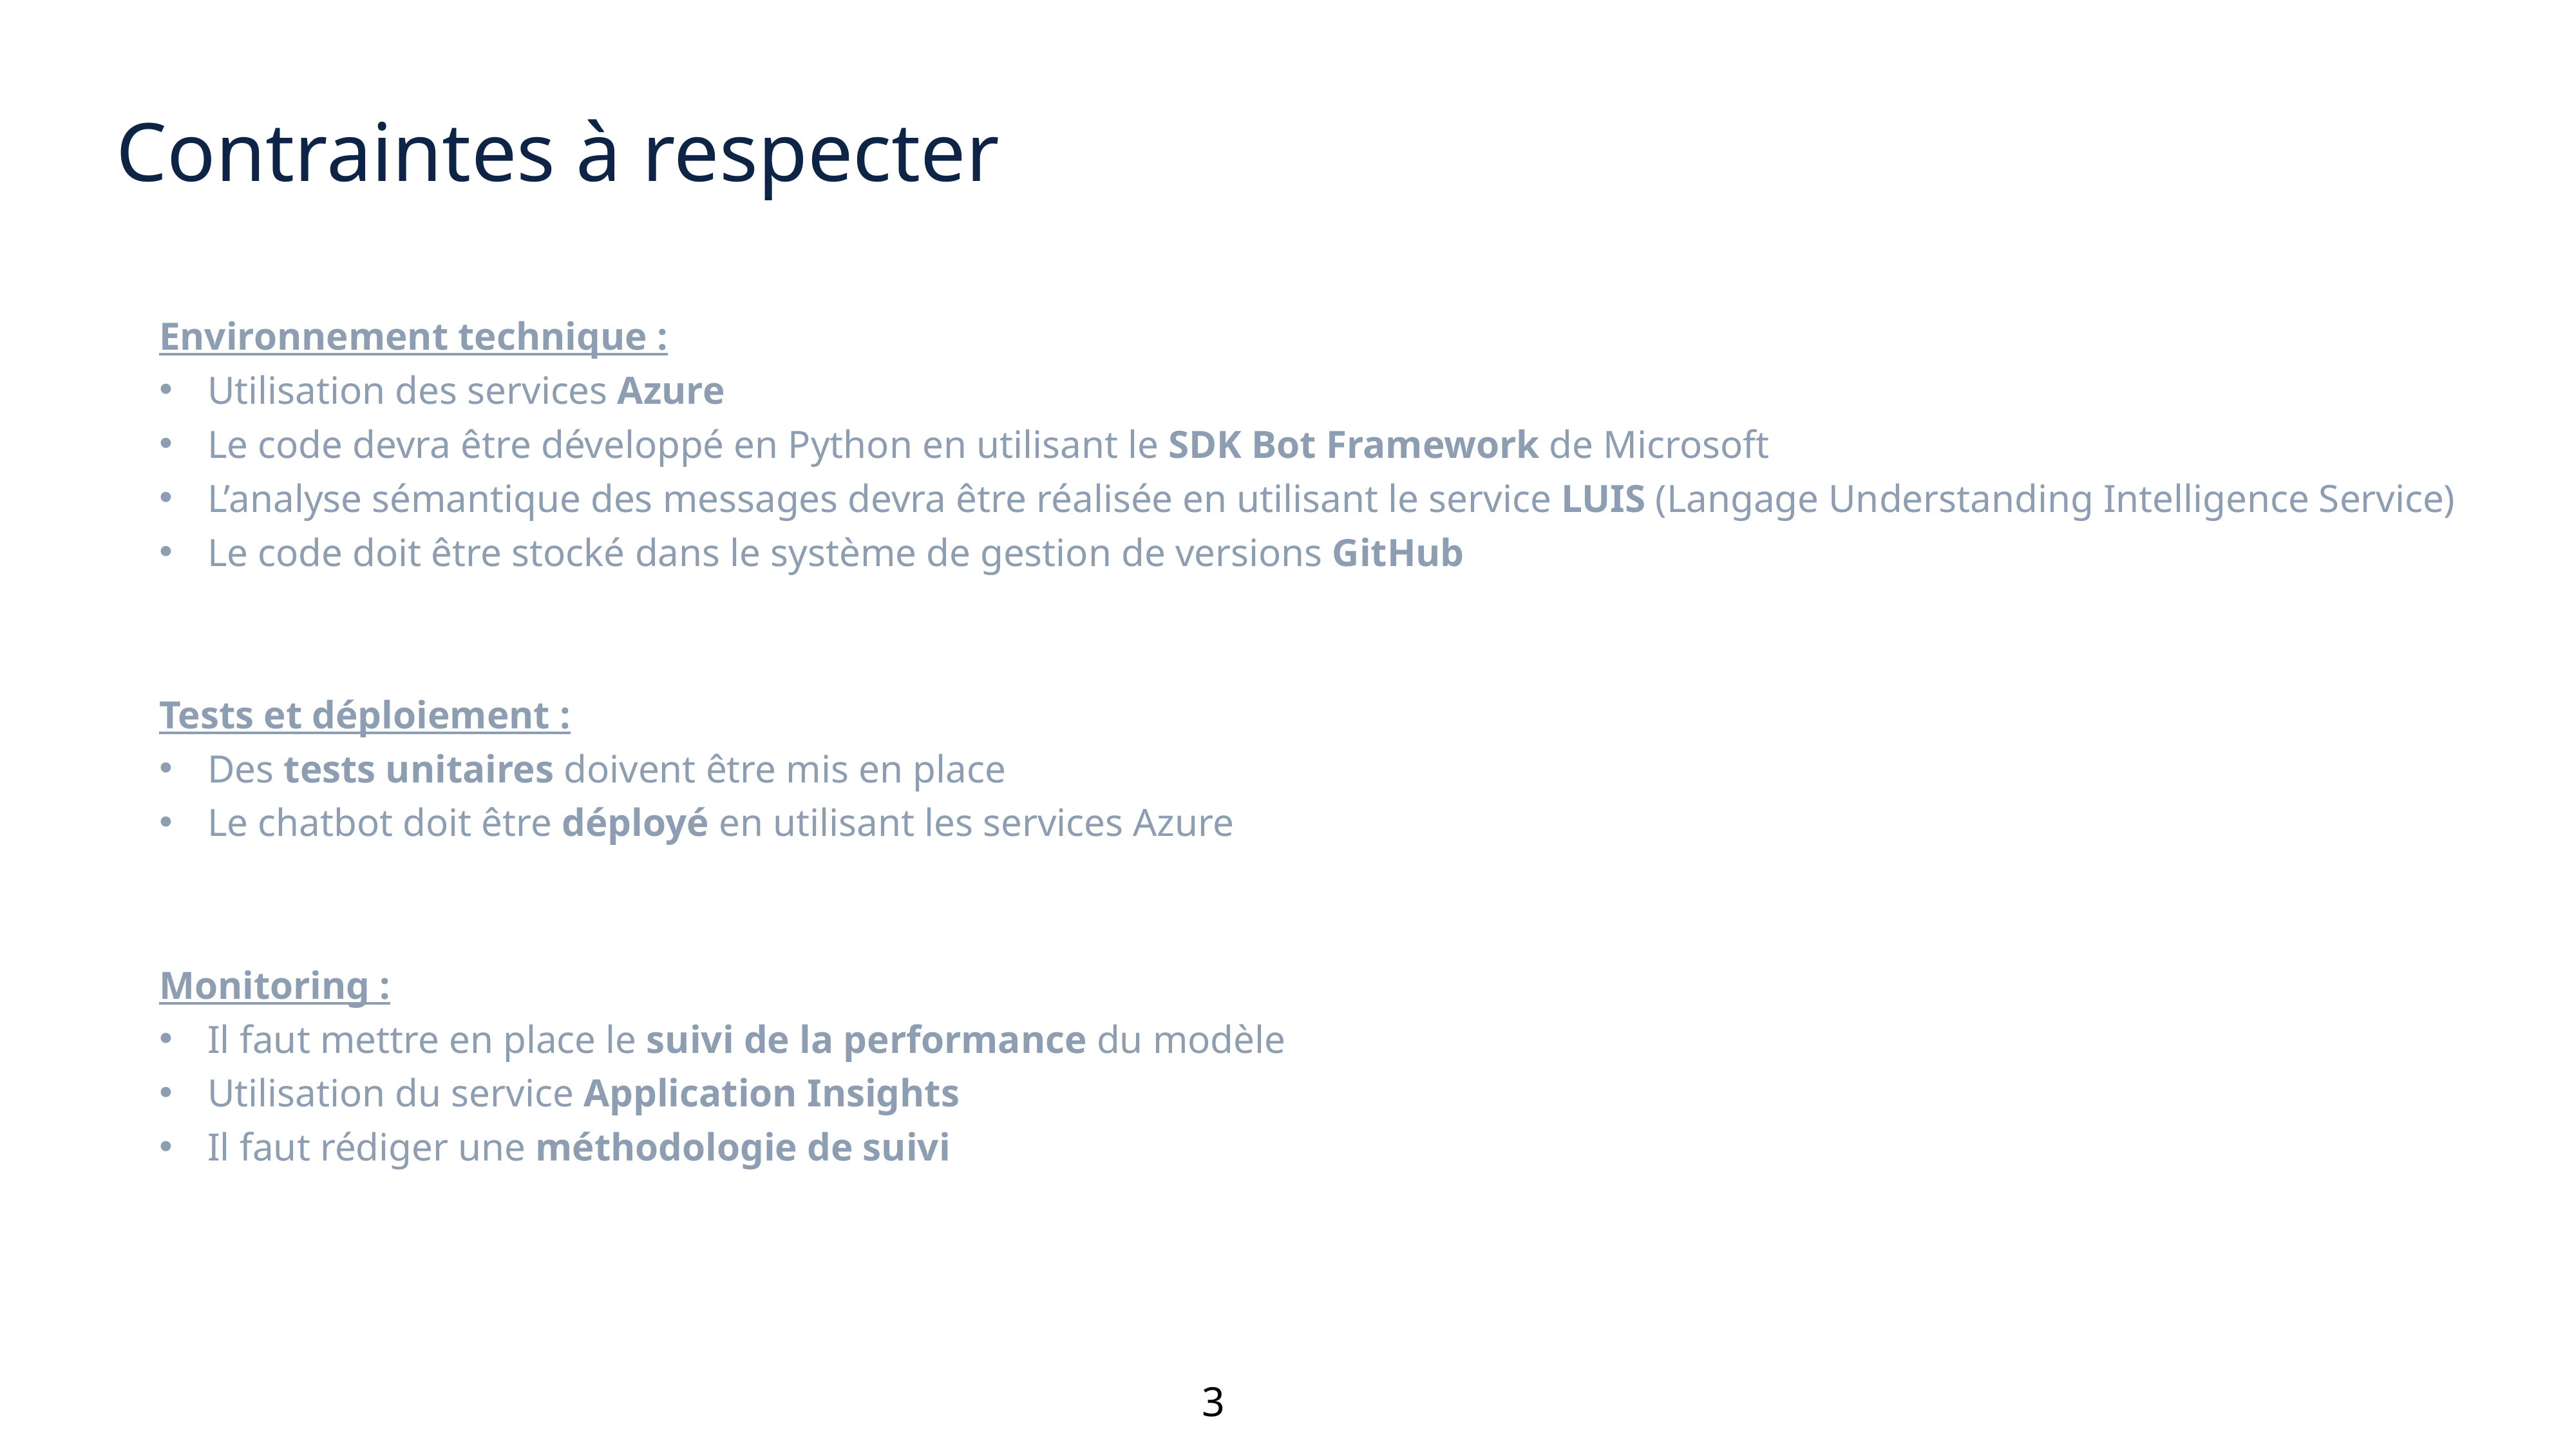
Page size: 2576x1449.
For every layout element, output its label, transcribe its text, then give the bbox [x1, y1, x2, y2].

text_box Contraintes à respecter [111, 95, 2476, 203]
text_box 3 [1182, 1371, 1245, 1430]
text_box Environnement technique : Utilisation des services Azure Le code devra être développé en Python en utilisant le SDK Bot Framework de Microsoft L’analyse sémantique des messages devra être réalisée en utilisant le service LUIS (Langage Understanding Intelligence Service) Le code doit être stocké dans le système de gestion de versions GitHub Tests et déploiement : Des tests unitaires doivent être mis en place Le chatbot doit être déployé en utilisant les services Azure Monitoring : Il faut mettre en place le suivi de la performance du modèle Utilisation du service Application Insights Il faut rédiger une méthodologie de suivi [153, 298, 2521, 1274]
